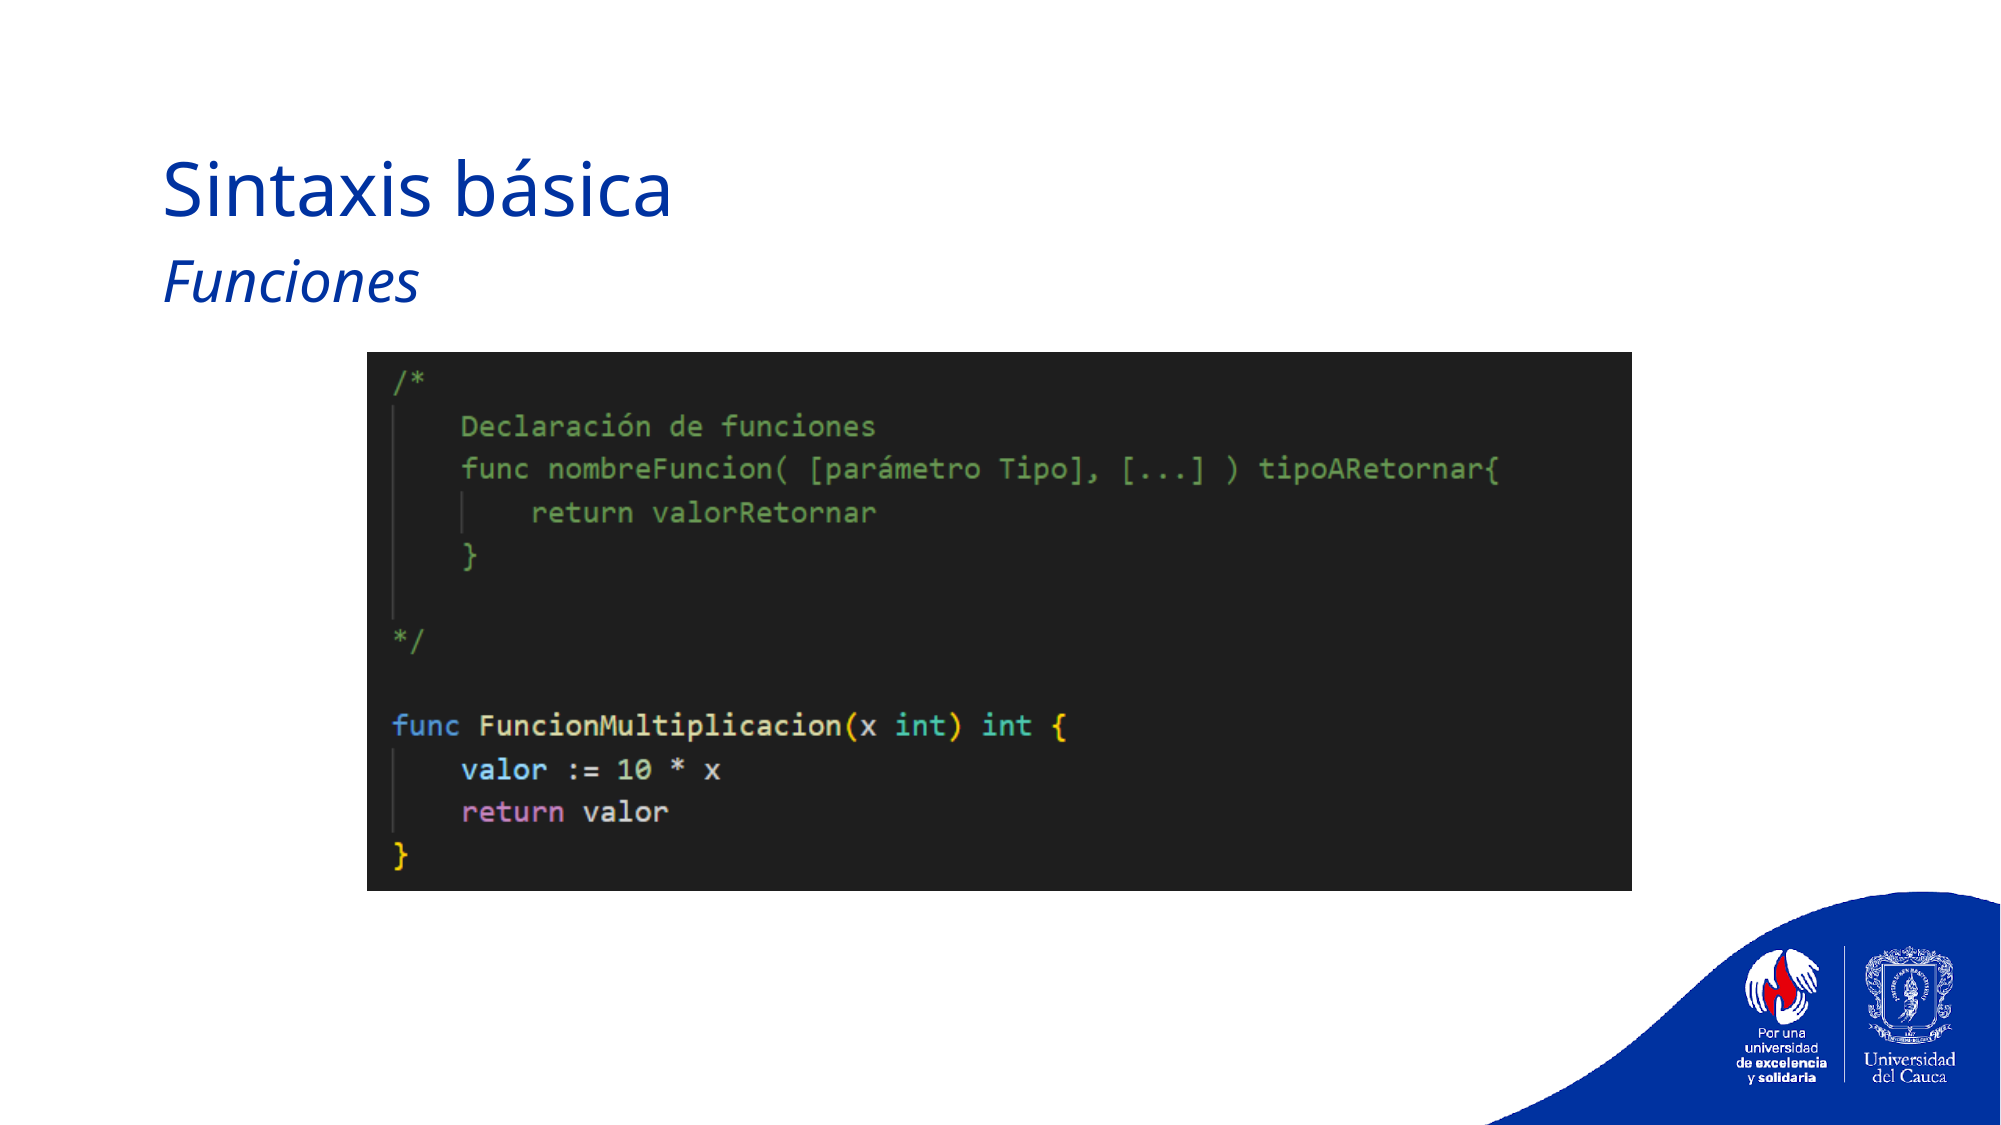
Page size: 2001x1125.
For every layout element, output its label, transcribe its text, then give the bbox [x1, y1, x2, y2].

text_box Sintaxis básica Funciones [147, 143, 1851, 531]
picture [0, 0, 2001, 1125]
